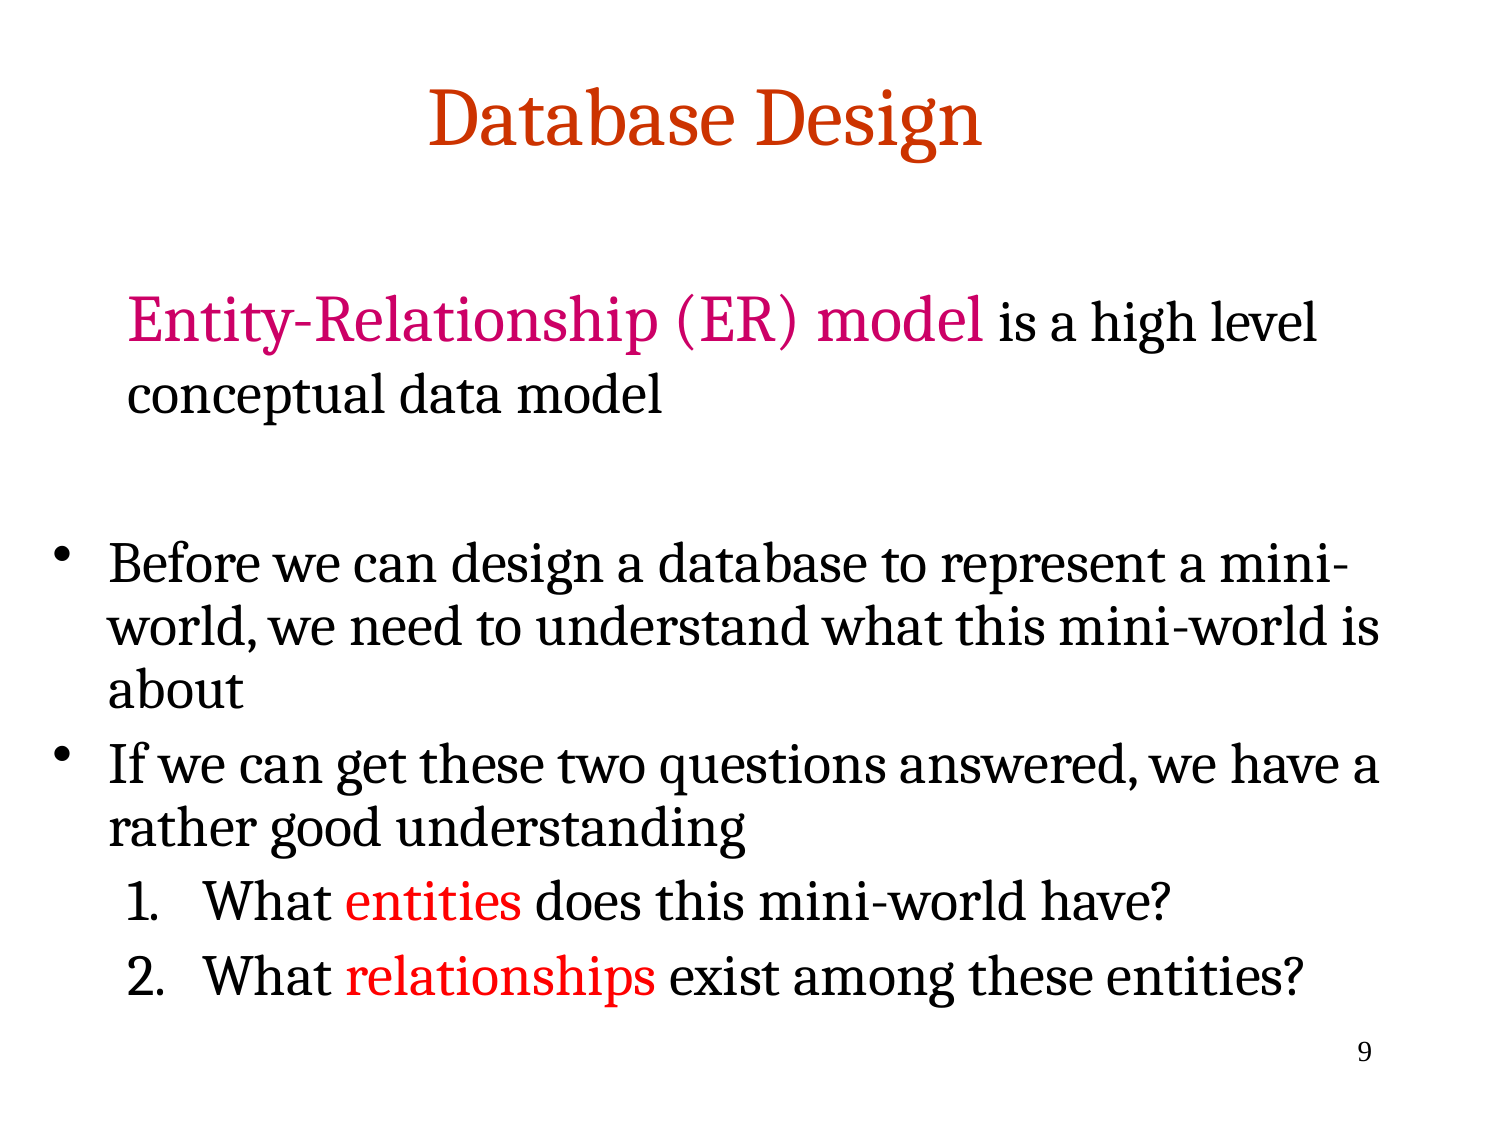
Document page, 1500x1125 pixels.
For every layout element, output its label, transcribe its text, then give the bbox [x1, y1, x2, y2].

text_box Entity-Relationship (ER) model is a high level conceptual data model [112, 267, 1425, 433]
text_box Before we can design a database to represent a mini-world, we need to understand what this mini-world is about If we can get these two questions answered, we have a rather good understanding What entities does this mini-world have? What relationships exist among these entities? [37, 525, 1438, 1125]
text_box Database Design [412, 50, 1200, 175]
slide_number 9 [1074, 1024, 1388, 1101]
